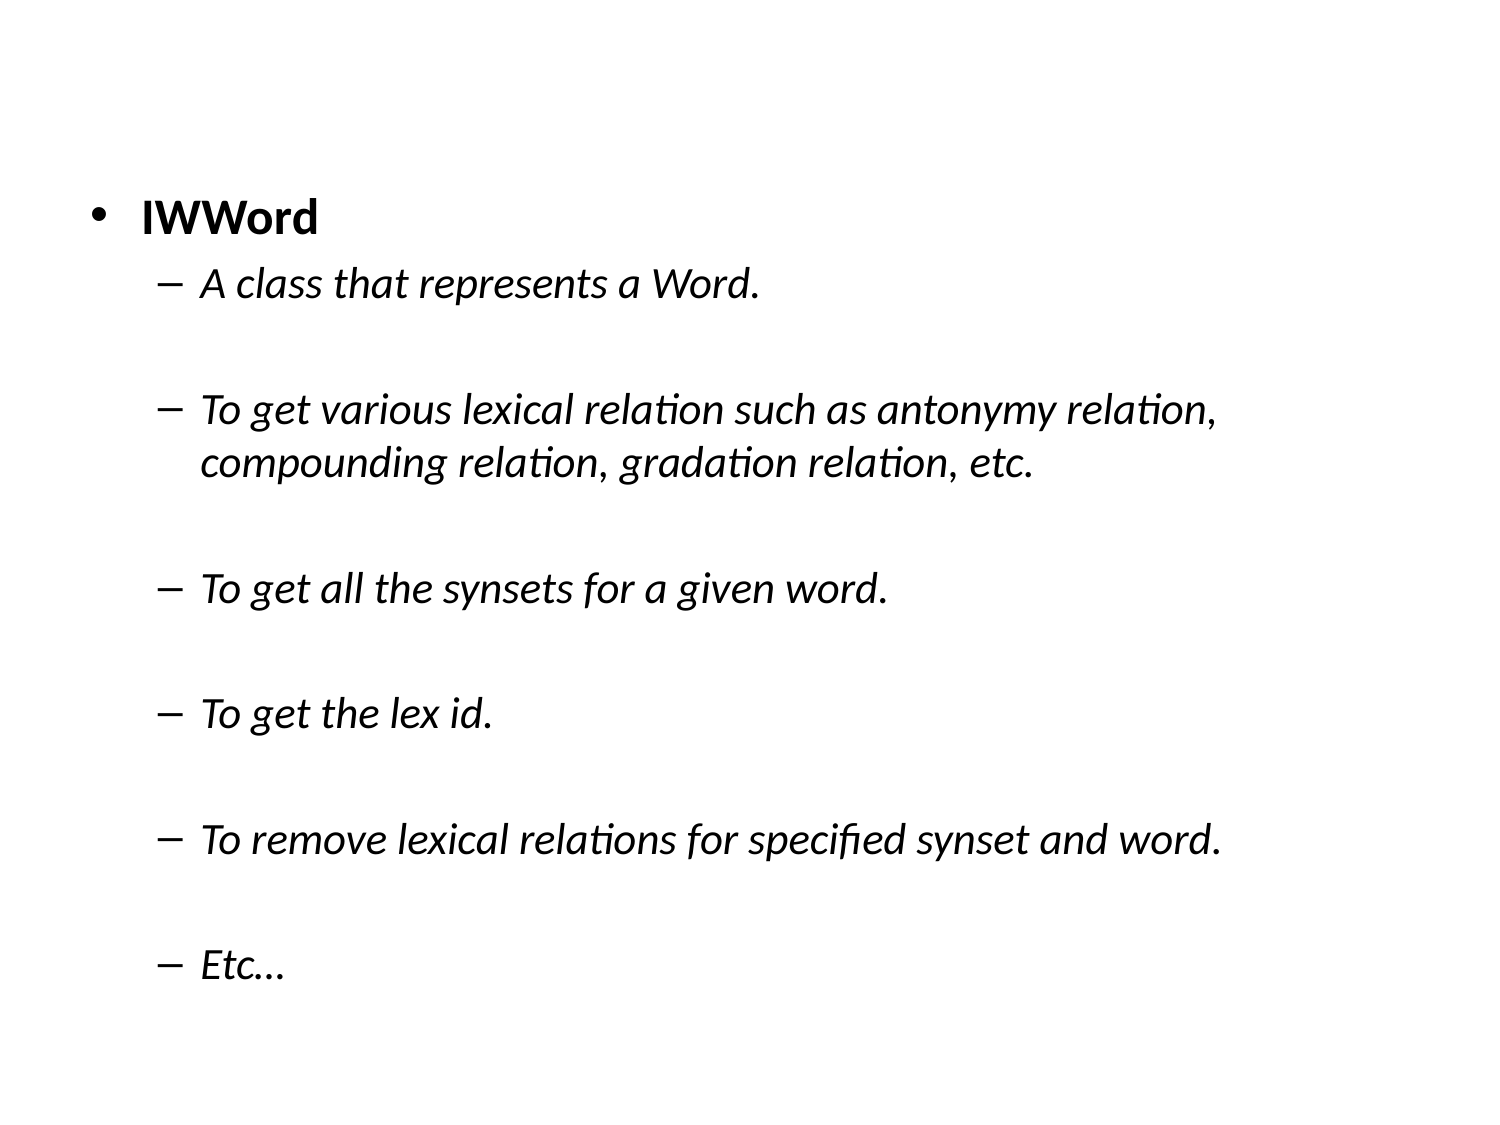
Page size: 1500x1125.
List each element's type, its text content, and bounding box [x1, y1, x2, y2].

list IWWord A class that represents a Word. To get various lexical relation such as antonymy relation, compounding relation, gradation relation, etc. To get all the synsets for a given word. To get the lex id. To remove lexical relations for specified synset and word. Etc… [75, 175, 1425, 1005]
